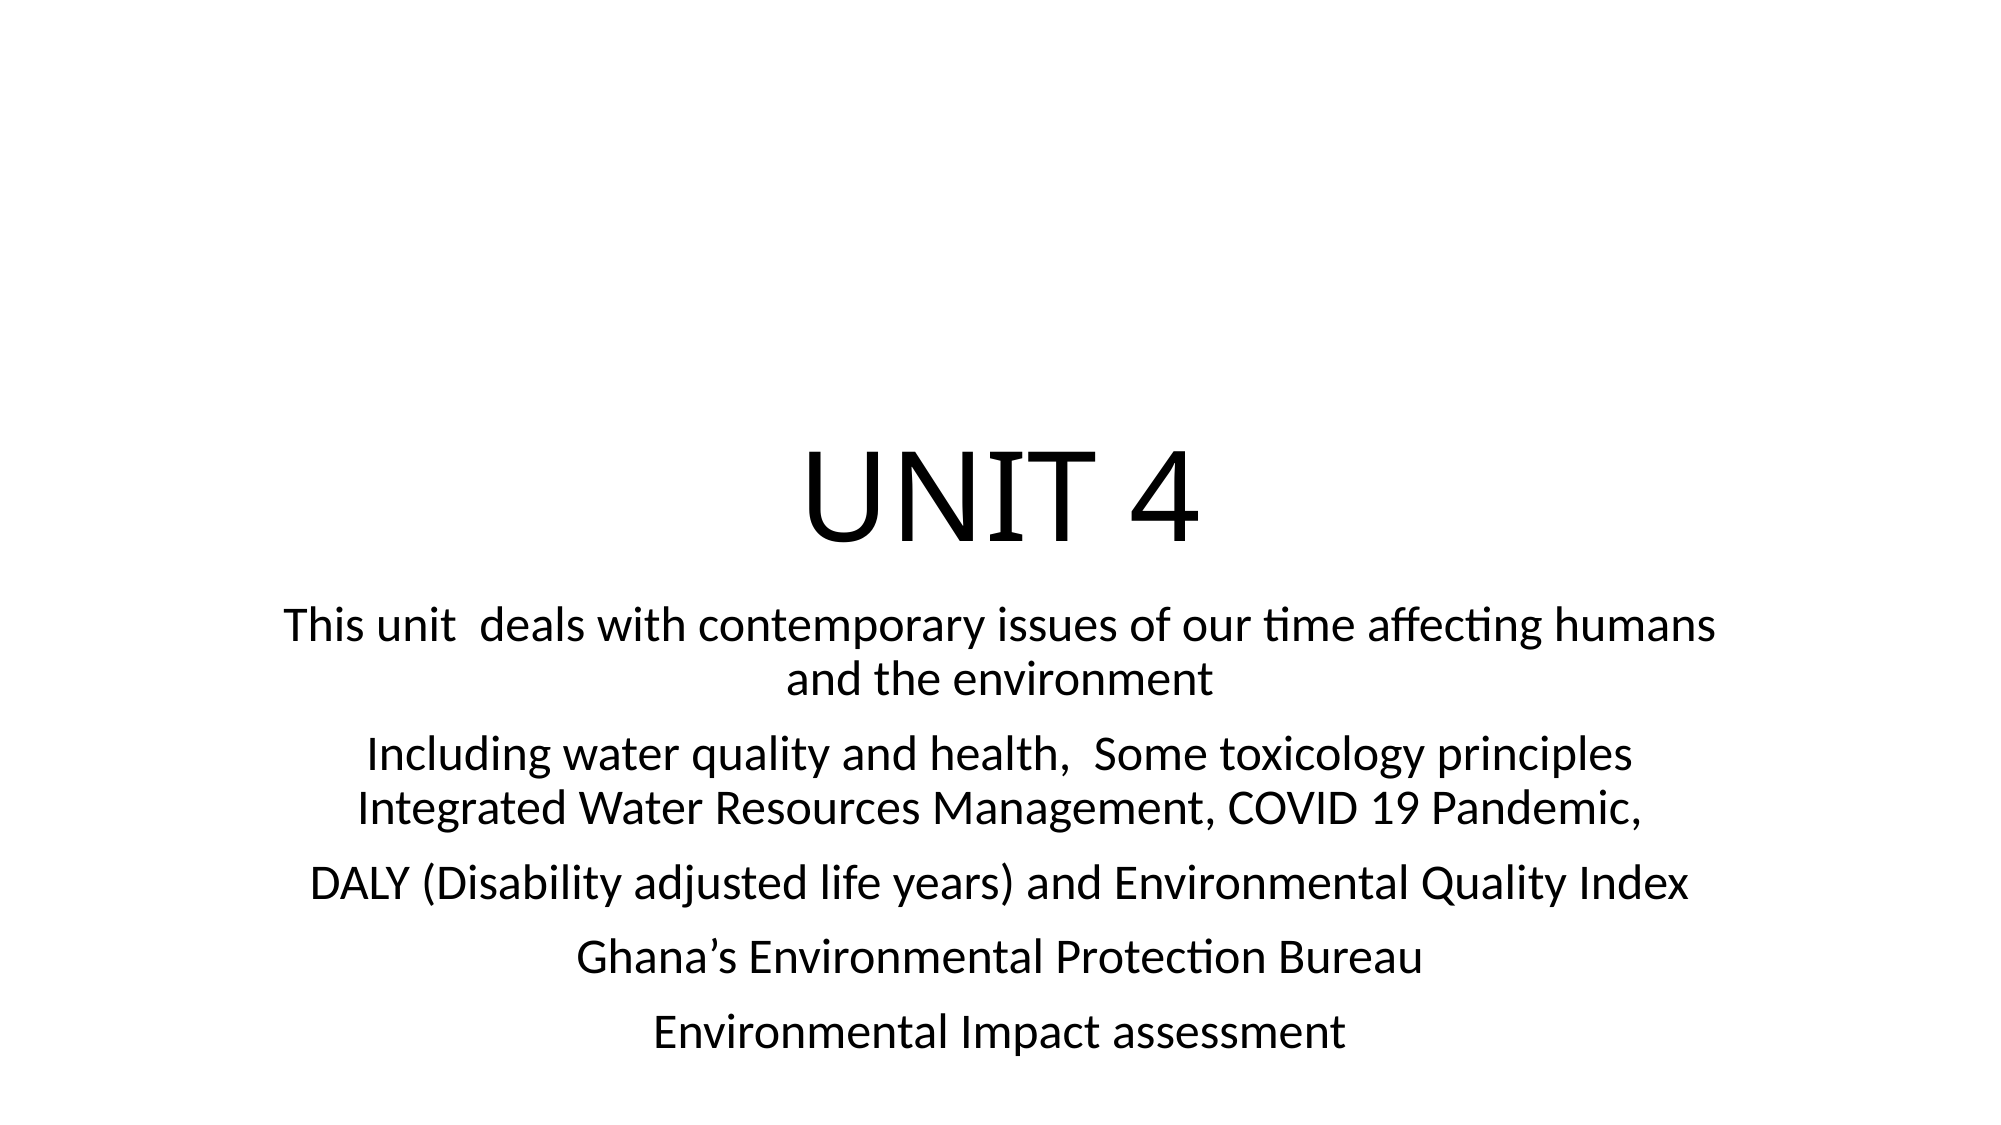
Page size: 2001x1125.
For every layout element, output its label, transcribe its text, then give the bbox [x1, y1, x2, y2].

subtitle This unit deals with contemporary issues of our time affecting humans and the environment Including water quality and health, Some toxicology principles Integrated Water Resources Management, COVID 19 Pandemic, DALY (Disability adjusted life years) and Environmental Quality Index Ghana’s Environmental Protection Bureau Environmental Impact assessment [249, 590, 1750, 1125]
title UNIT 4 [249, 184, 1750, 576]
